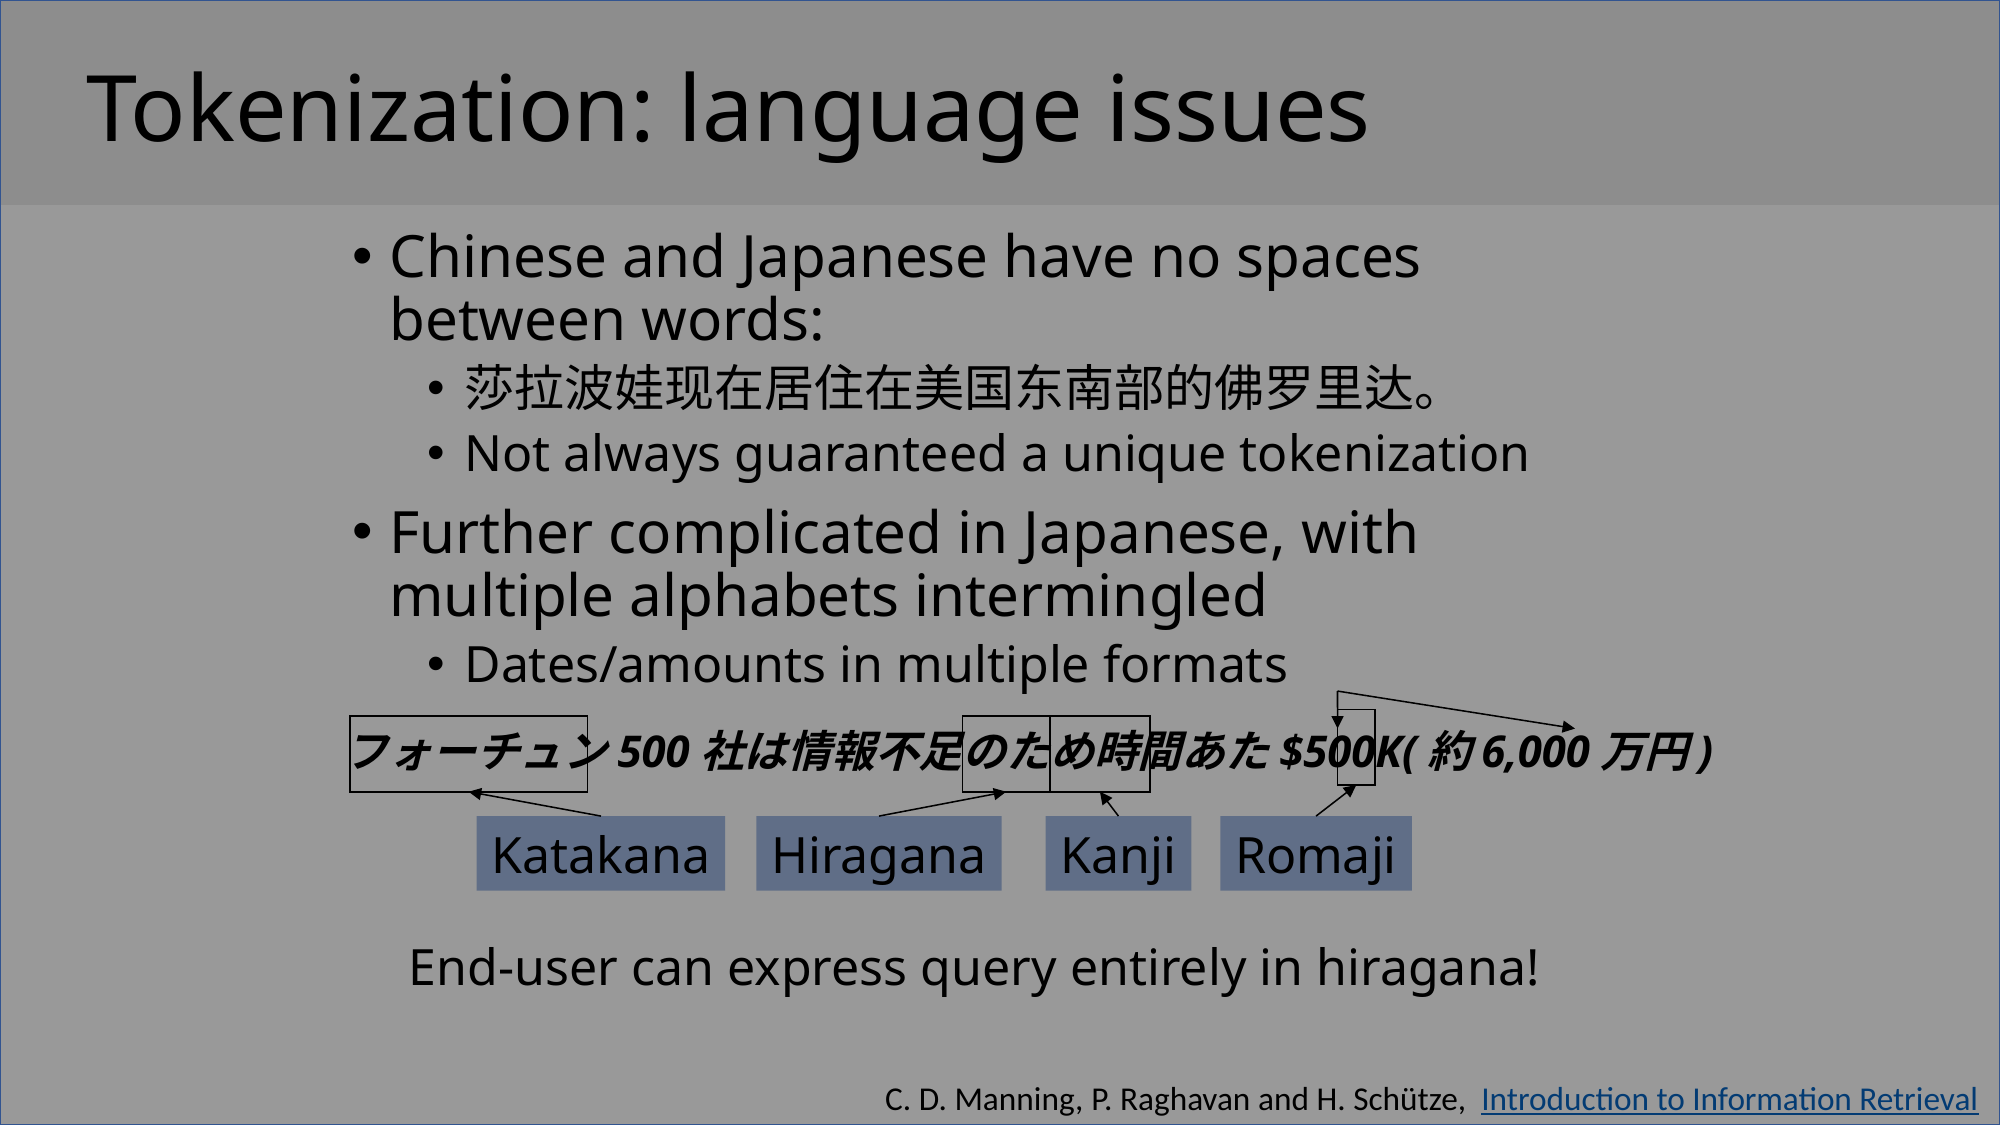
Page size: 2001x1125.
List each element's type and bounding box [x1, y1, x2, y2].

text_box [930, 740, 955, 868]
text_box [1337, 691, 1575, 729]
text_box [522, 737, 547, 871]
text_box [1097, 794, 1122, 814]
text_box [474, 815, 1415, 891]
text_box [0, 0, 2000, 1125]
text_box [1316, 785, 1357, 817]
